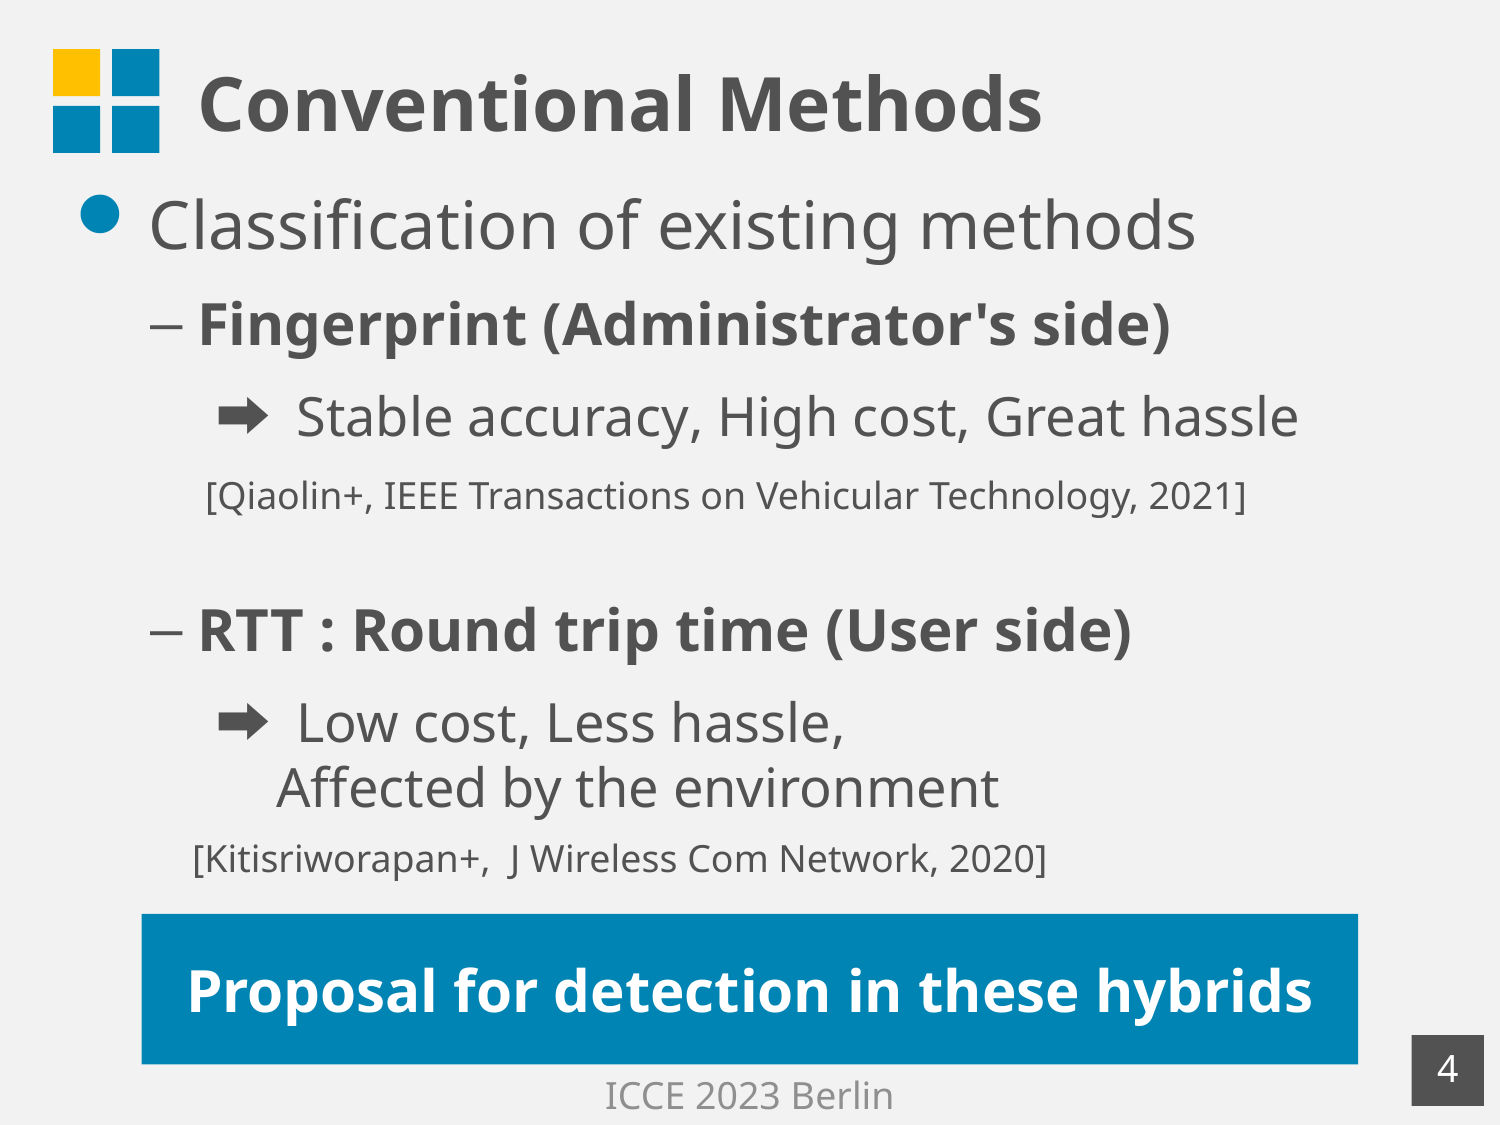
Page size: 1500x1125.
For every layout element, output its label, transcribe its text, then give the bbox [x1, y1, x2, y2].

footer ICCE 2023 Berlin [75, 1064, 1425, 1125]
text_box Proposal for detection in these hybrids [141, 913, 1359, 1065]
list Classification of existing methods Fingerprint (Administrator's side) ➡ Stable accuracy, High cost, Great hassle [Qiaolin+, IEEE Transactions on Vehicular Technology, 2021] RTT : Round trip time (User side) ➡ Low cost, Less hassle, Affected by the environment [Kitisriworapan+, J Wireless Com Network, 2020] [60, 174, 1481, 1085]
title Conventional Methods [183, 7, 1500, 195]
slide_number 3 [1411, 1035, 1484, 1106]
